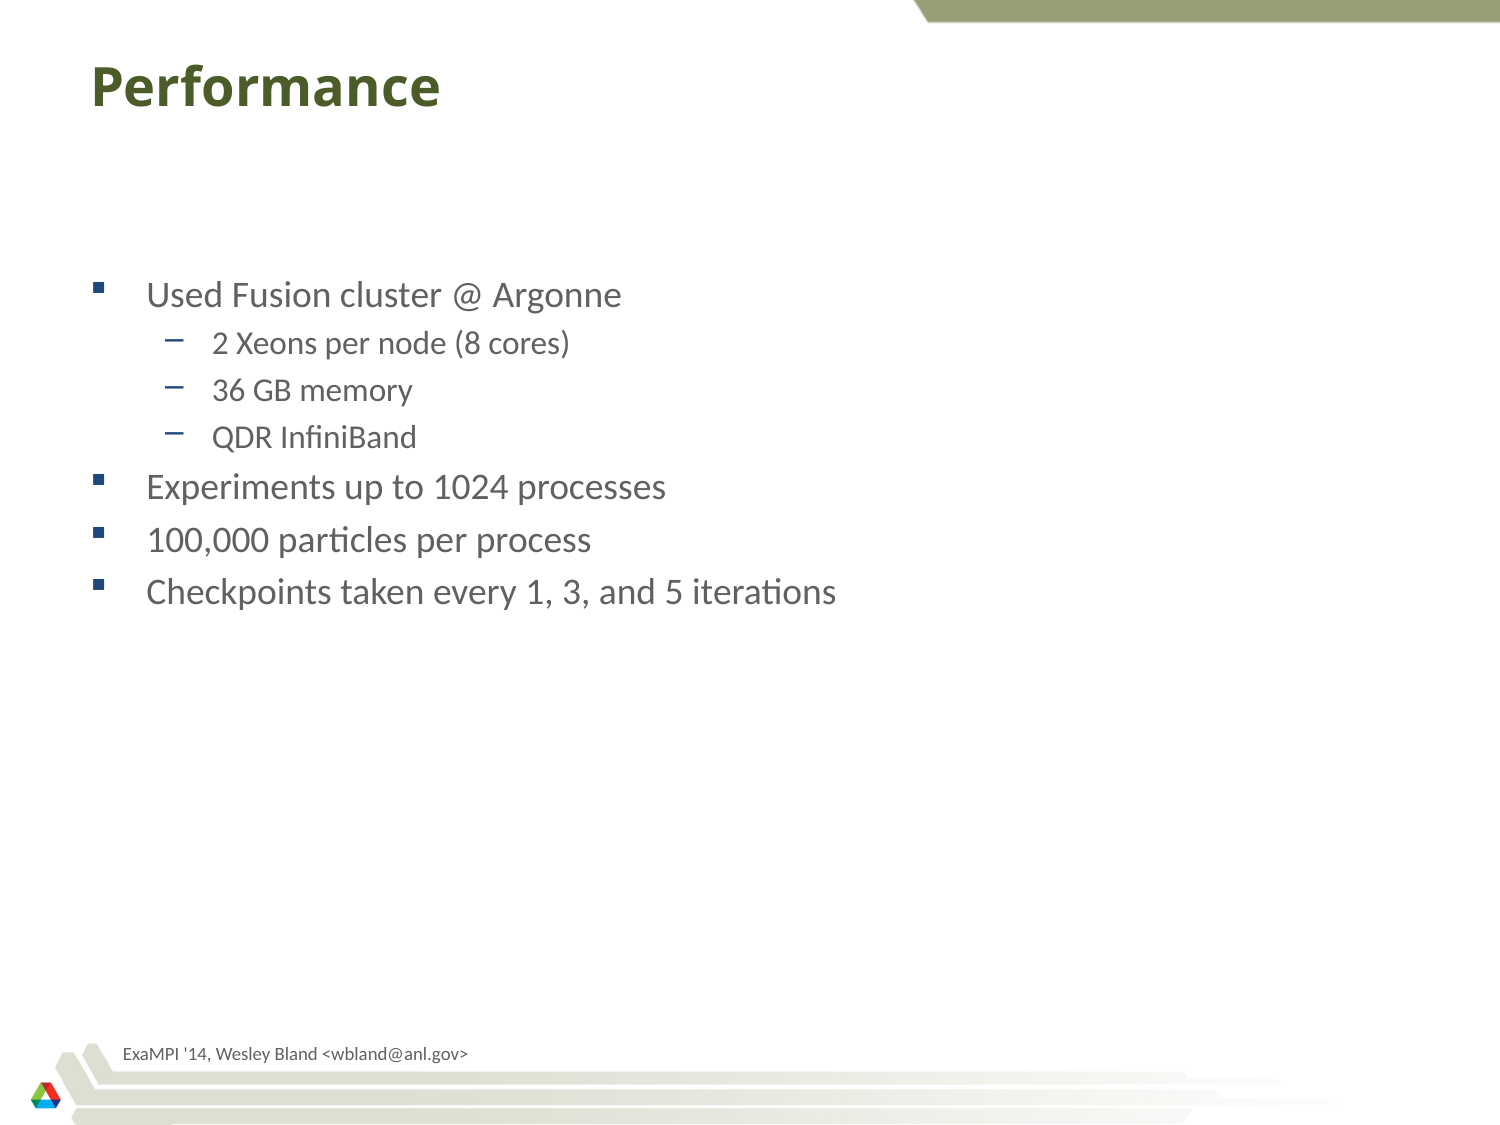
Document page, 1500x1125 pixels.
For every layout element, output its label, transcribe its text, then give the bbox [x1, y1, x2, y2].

picture [0, 1037, 1500, 1125]
picture [0, 0, 1500, 24]
list Used Fusion cluster @ Argonne 2 Xeons per node (8 cores) 36 GB memory QDR InfiniBand Experiments up to 1024 processes 100,000 particles per process Checkpoints taken every 1, 3, and 5 iterations [74, 262, 1426, 1006]
title Performance [74, 44, 1426, 233]
footer ExaMPI '14, Wesley Bland <wbland@anl.gov> [107, 1034, 1083, 1073]
